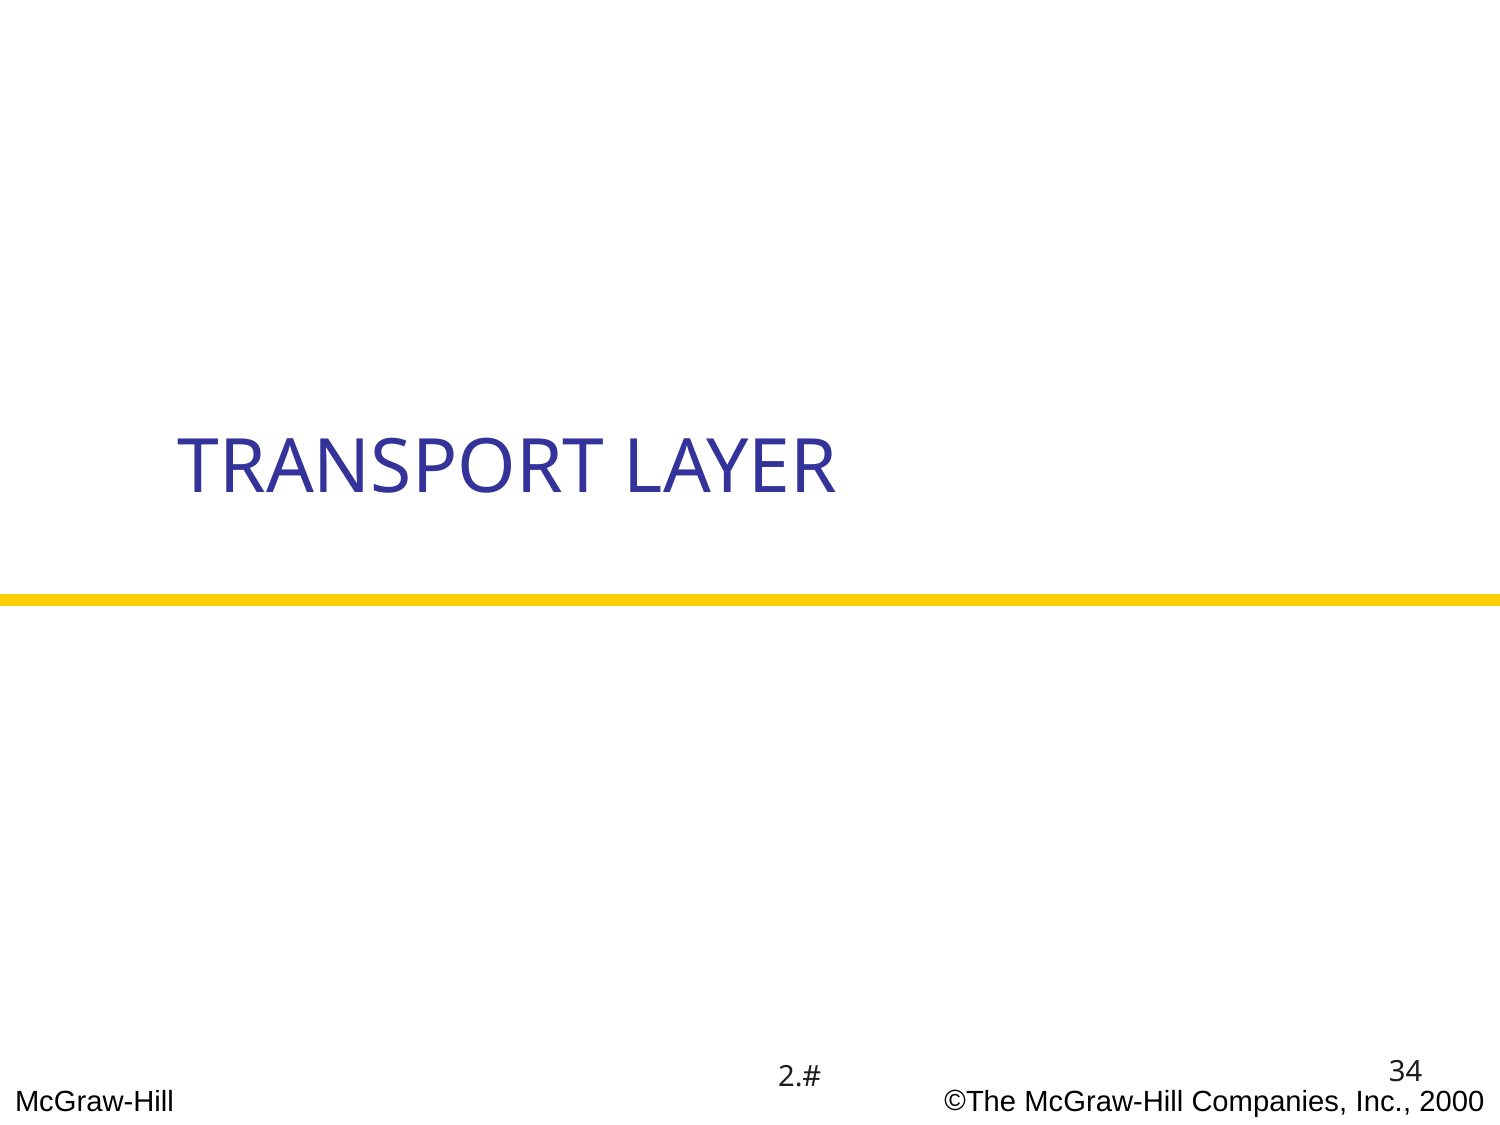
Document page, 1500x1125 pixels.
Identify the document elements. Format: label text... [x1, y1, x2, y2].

text_box 2.# [562, 1024, 1038, 1100]
title TRANSPORT LAYER [162, 275, 1438, 515]
text_box ‹#› [1124, 1024, 1438, 1100]
